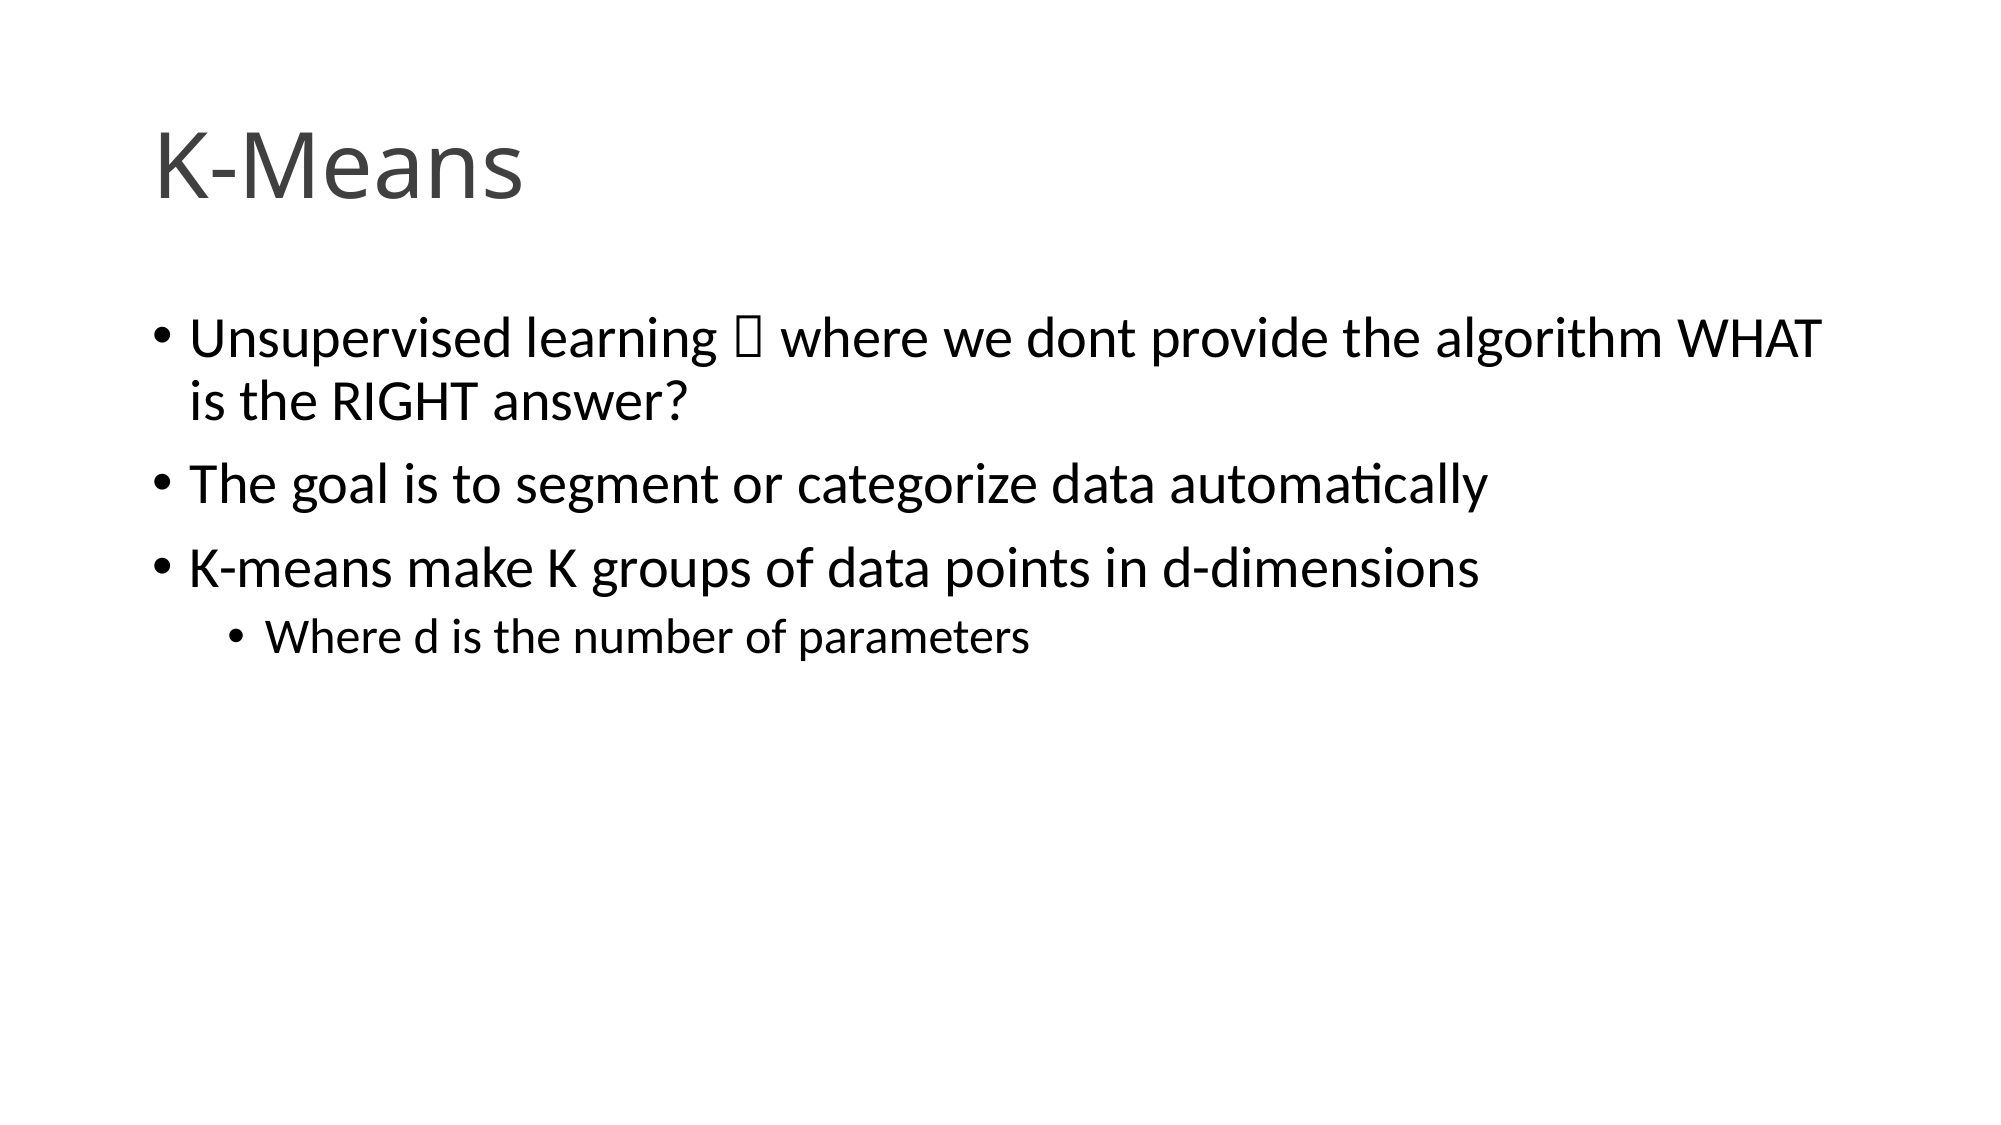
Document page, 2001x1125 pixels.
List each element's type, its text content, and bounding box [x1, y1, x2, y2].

list Unsupervised learning  where we dont provide the algorithm WHAT is the RIGHT answer? The goal is to segment or categorize data automatically K-means make K groups of data points in d-dimensions Where d is the number of parameters [137, 299, 1863, 1014]
title K-Means [137, 59, 1863, 278]
